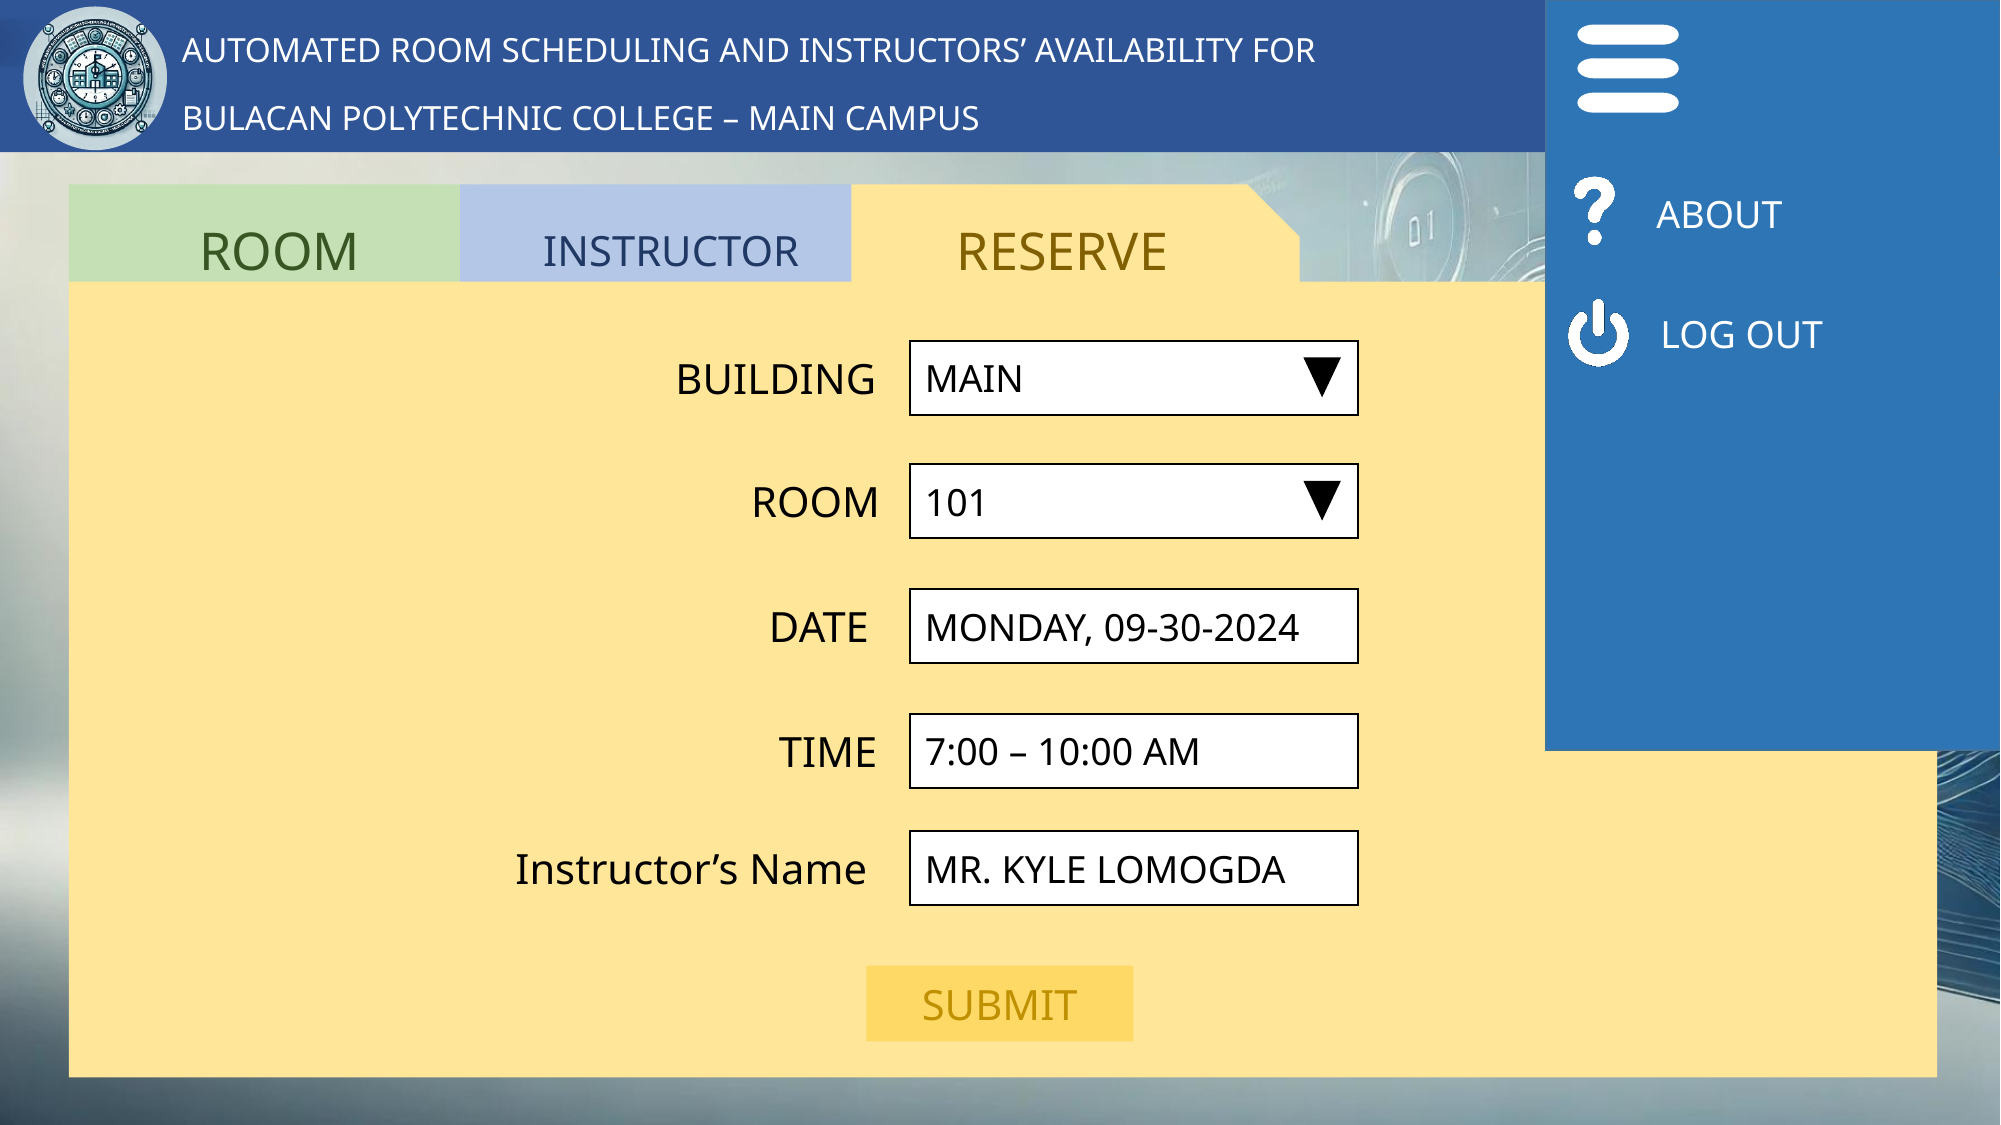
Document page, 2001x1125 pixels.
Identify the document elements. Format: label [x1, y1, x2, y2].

picture [23, 6, 167, 151]
picture [0, 153, 2000, 1125]
text_box [0, 0, 2000, 1078]
